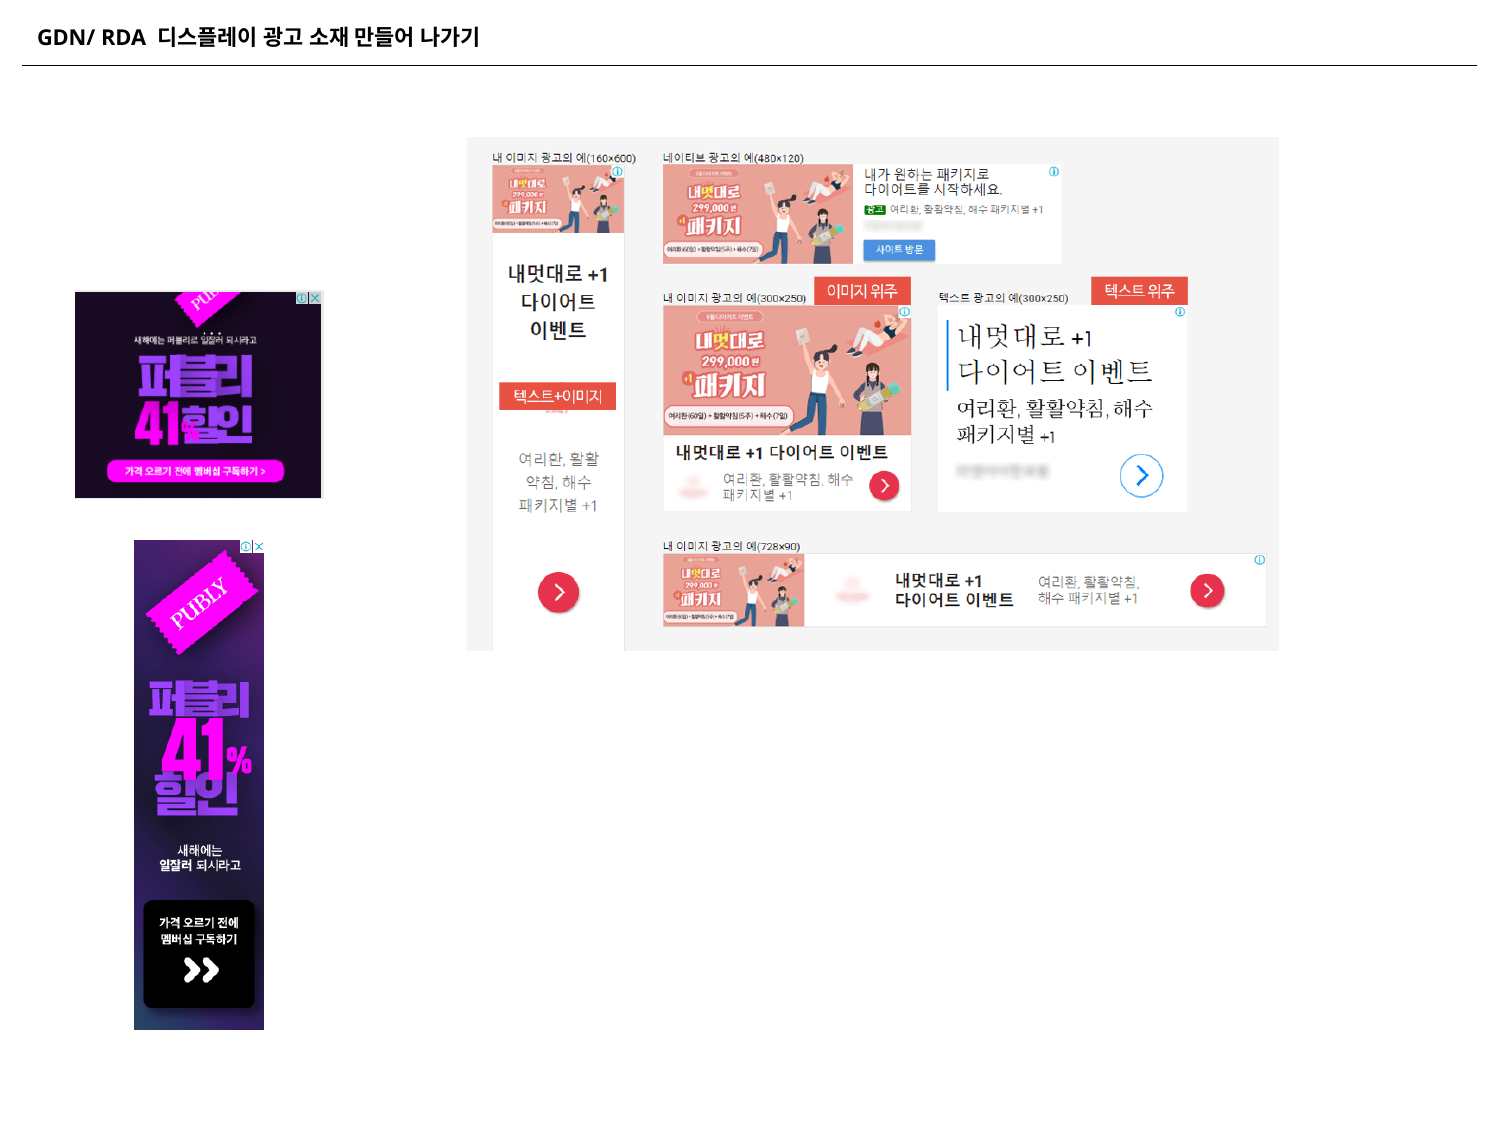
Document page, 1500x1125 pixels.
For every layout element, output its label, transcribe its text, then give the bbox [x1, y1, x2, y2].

picture [467, 137, 1279, 651]
picture [134, 540, 264, 1030]
picture [75, 290, 324, 499]
text_box GDN/ RDA 디스플레이 광고 소재 만들어 나가기 [22, 16, 773, 58]
